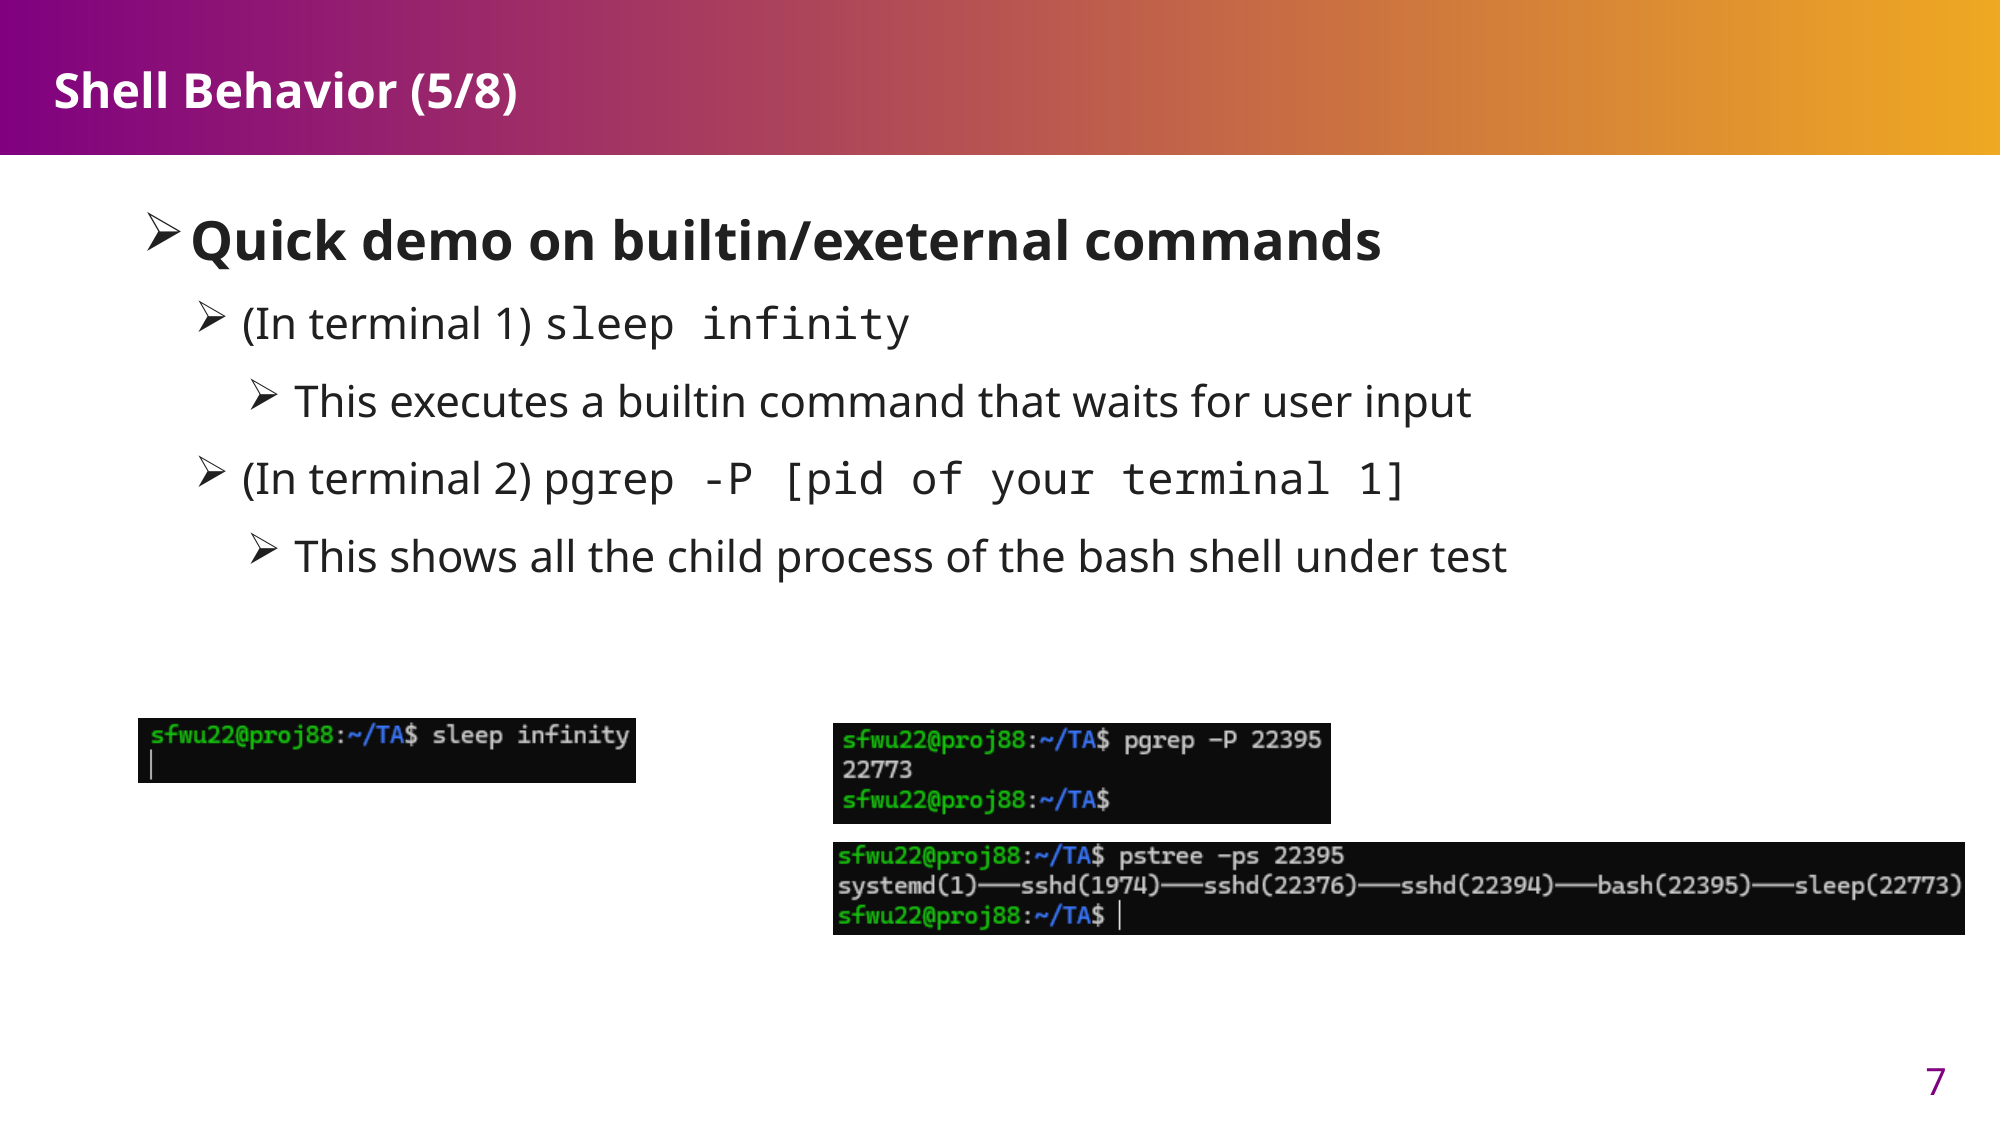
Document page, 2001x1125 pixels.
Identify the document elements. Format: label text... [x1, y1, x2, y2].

picture [833, 722, 1331, 824]
picture [138, 718, 636, 783]
title Shell Behavior (5/8) [44, 0, 1784, 155]
picture [833, 841, 1965, 935]
slide_number 7 [1916, 1049, 1954, 1113]
list Quick demo on builtin/exeternal commands (In terminal 1) sleep infinity This executes a builtin command that waits for user input (In terminal 2) pgrep -P [pid of your terminal 1] This shows all the child process of the bash shell under test [138, 201, 1819, 1105]
